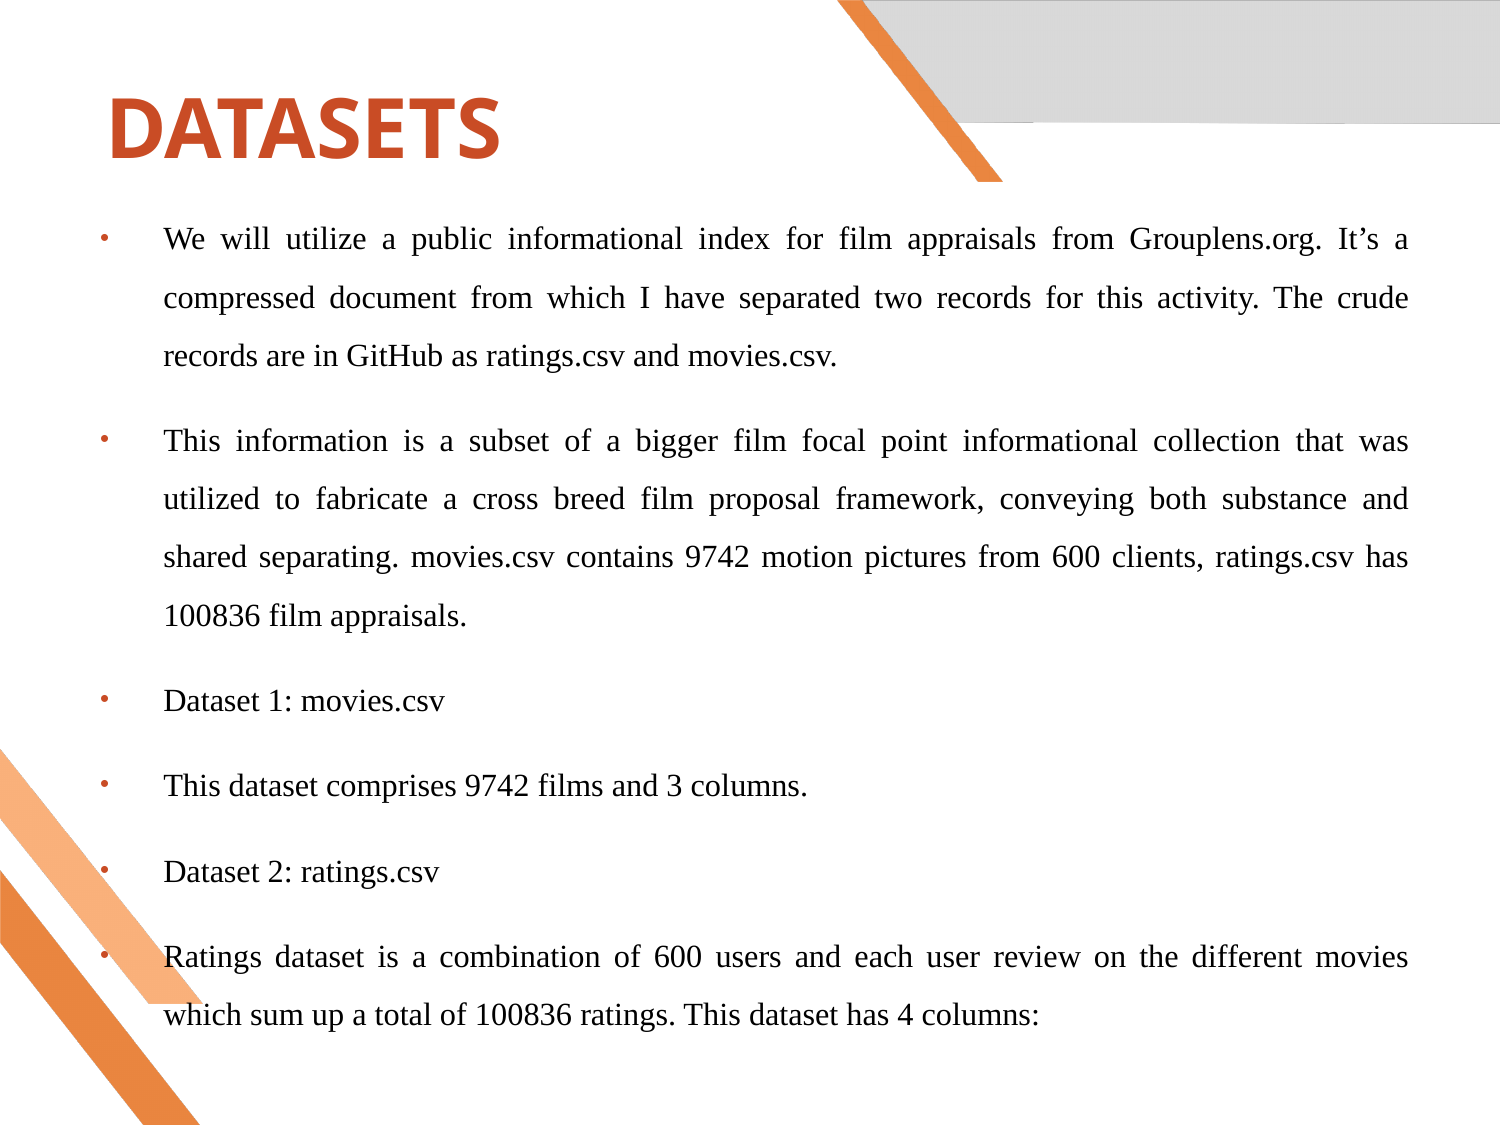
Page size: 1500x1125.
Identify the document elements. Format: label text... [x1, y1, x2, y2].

picture [837, 0, 1500, 182]
picture [0, 745, 200, 1125]
title DATASETS [75, 59, 875, 191]
list We will utilize a public informational index for film appraisals from Grouplens.org. It’s a compressed document from which I have separated two records for this activity. The crude records are in GitHub as ratings.csv and movies.csv. This information is a subset of a bigger film focal point informational collection that was utilized to fabricate a cross breed film proposal framework, conveying both substance and shared separating. movies.csv contains 9742 motion pictures from 600 clients, ratings.csv has 100836 film appraisals. Dataset 1: movies.csv This dataset comprises 9742 films and 3 columns. Dataset 2: ratings.csv Ratings dataset is a combination of 600 users and each user review on the different movies which sum up a total of 100836 ratings. This dataset has 4 columns: [75, 191, 1425, 1013]
